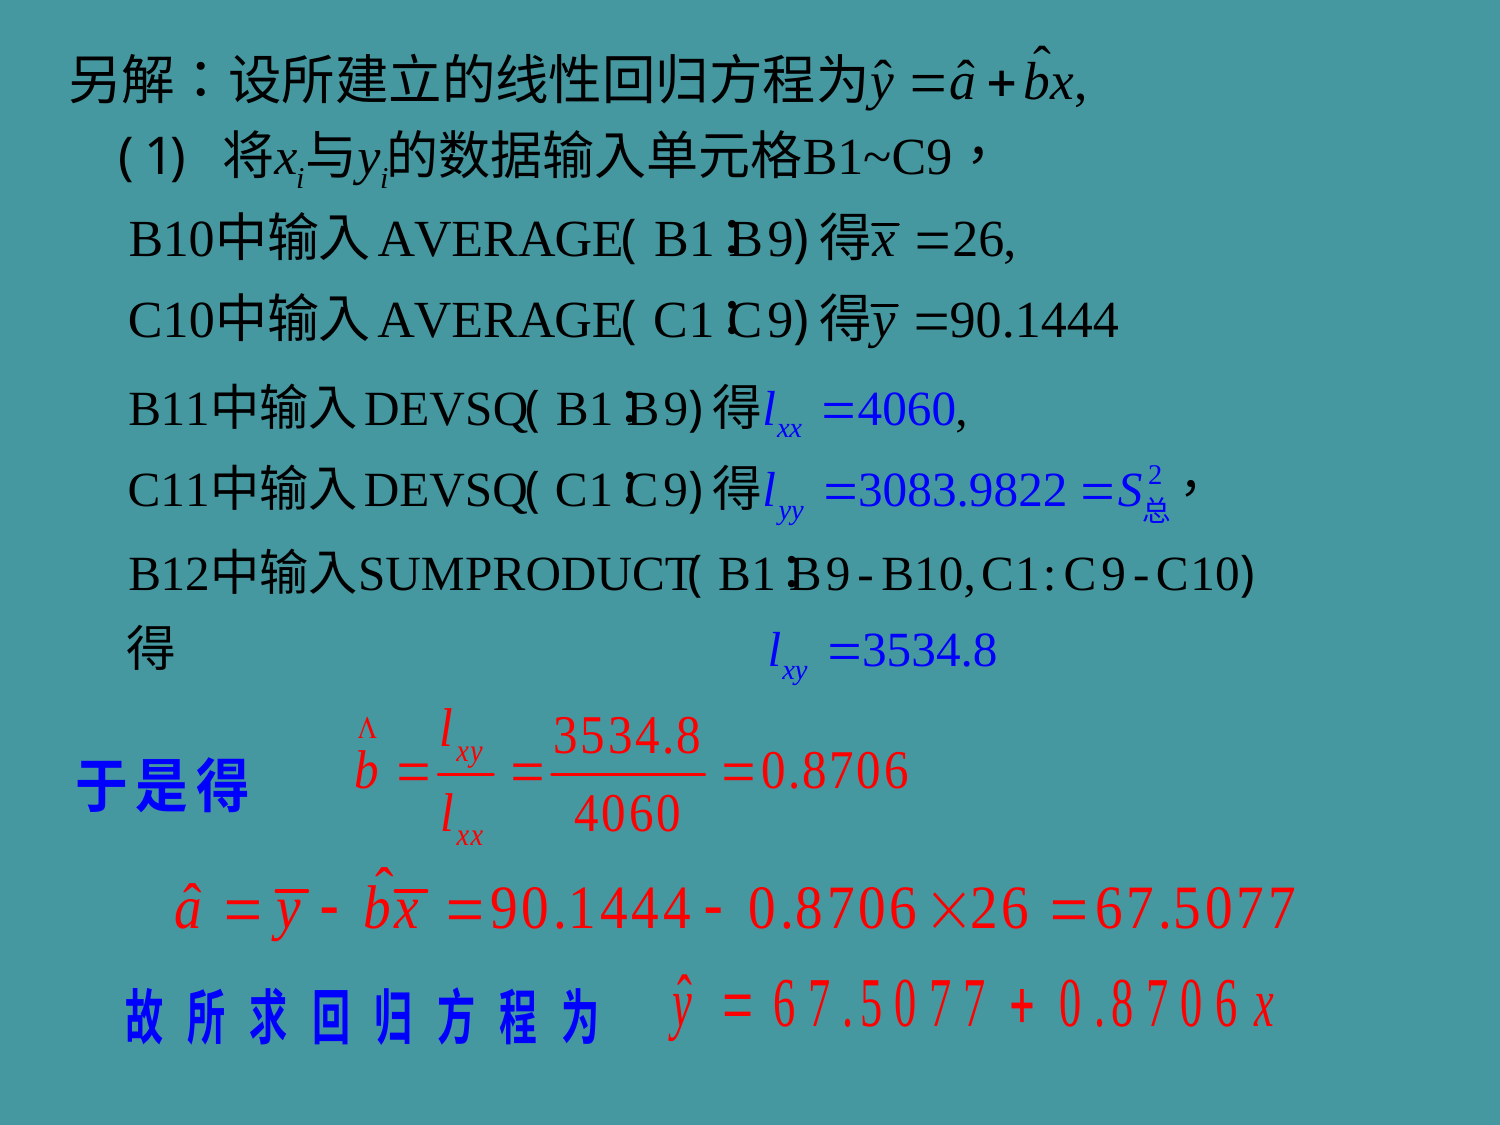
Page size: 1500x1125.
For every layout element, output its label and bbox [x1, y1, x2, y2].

text_box [74, 692, 1354, 963]
text_box [120, 121, 1128, 362]
text_box [120, 374, 1264, 696]
text_box [124, 962, 1492, 1058]
text_box [62, 37, 1097, 123]
